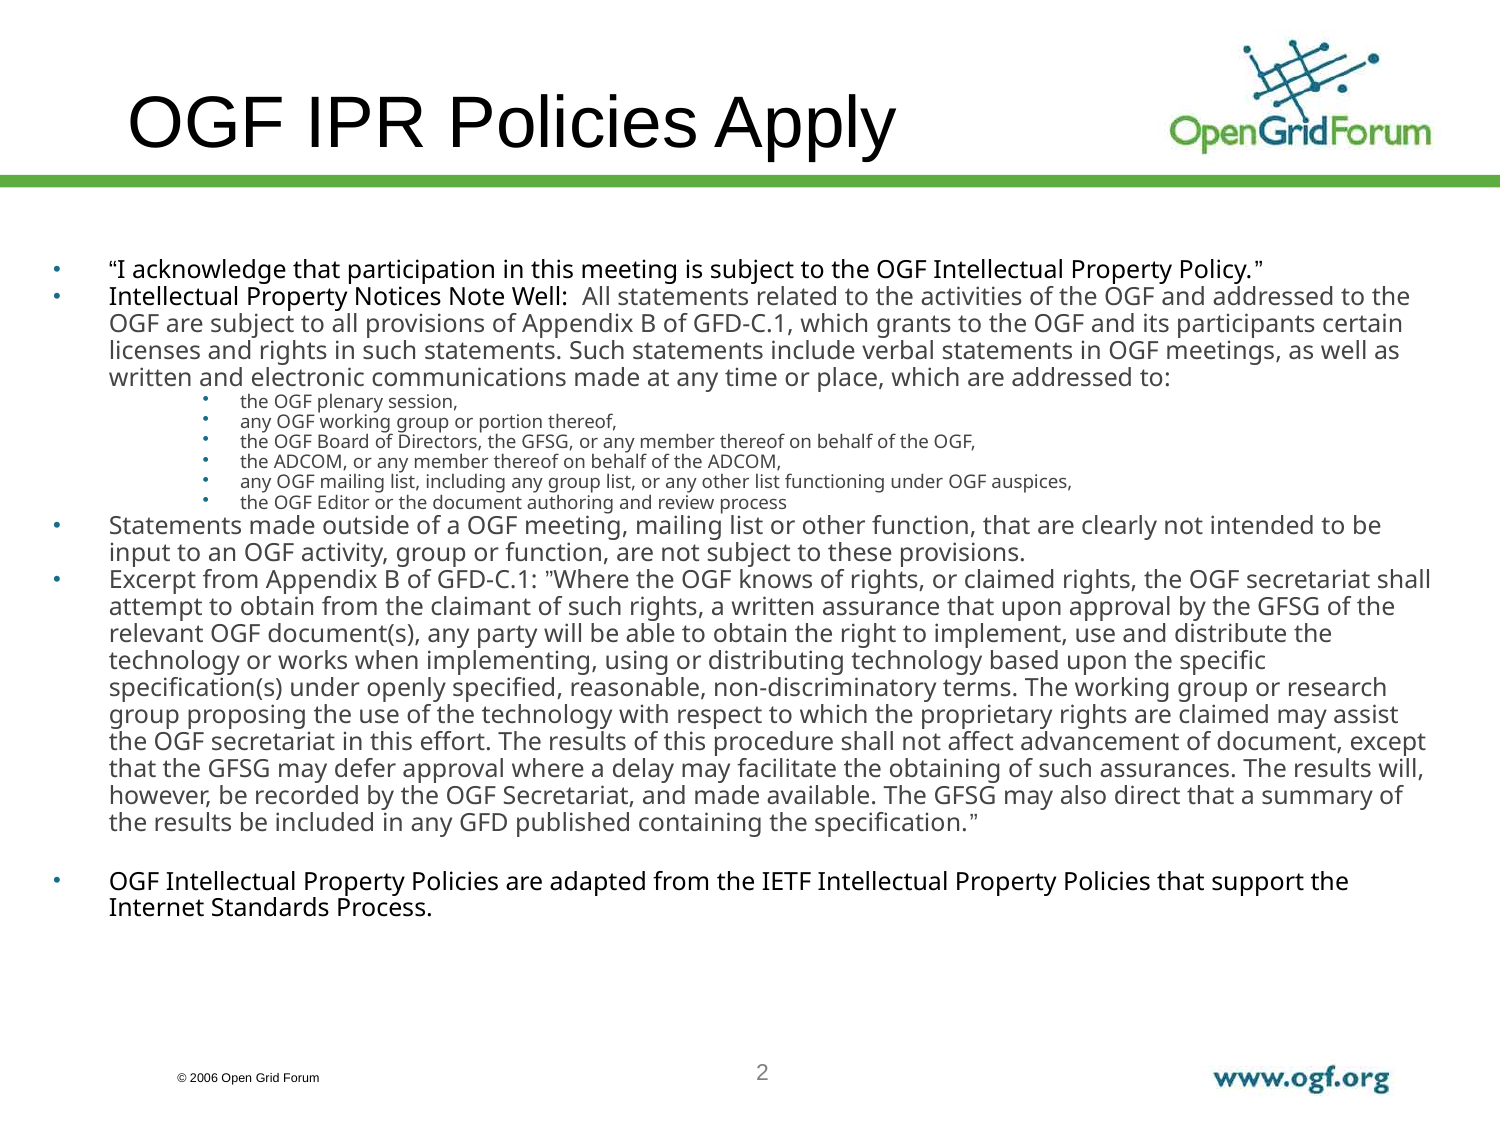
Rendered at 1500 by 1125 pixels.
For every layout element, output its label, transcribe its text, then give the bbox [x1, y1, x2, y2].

title OGF IPR Policies Apply [112, 24, 1388, 213]
picture [0, 188, 1500, 1125]
picture [0, 0, 1500, 174]
footer 2 [324, 1049, 1201, 1125]
list “I acknowledge that participation in this meeting is subject to the OGF Intellectual Property Policy.” Intellectual Property Notices Note Well: All statements related to the activities of the OGF and addressed to the OGF are subject to all provisions of Appendix B of GFD-C.1, which grants to the OGF and its participants certain licenses and rights in such statements. Such statements include verbal statements in OGF meetings, as well as written and electronic communications made at any time or place, which are addressed to: the OGF plenary session, any OGF working group or portion thereof, the OGF Board of Directors, the GFSG, or any member thereof on behalf of the OGF, the ADCOM, or any member thereof on behalf of the ADCOM, any OGF mailing list, including any group list, or any other list functioning under OGF auspices, the OGF Editor or the document authoring and review process Statements made outside of a OGF meeting, mailing list or other function, that are clearly not intended to be input to an OGF activity, group or function, are not subject to these provisions. Excerpt from Appendix B of GFD-C.1: ”Where the OGF knows of rights, or claimed rights, the OGF secretariat shall attempt to obtain from the claimant of such rights, a written assurance that upon approval by the GFSG of the relevant OGF document(s), any party will be able to obtain the right to implement, use and distribute the technology or works when implementing, using or distributing technology based upon the specific specification(s) under openly specified, reasonable, non-discriminatory terms. The working group or research group proposing the use of the technology with respect to which the proprietary rights are claimed may assist the OGF secretariat in this effort. The results of this procedure shall not affect advancement of document, except that the GFSG may defer approval where a delay may facilitate the obtaining of such assurances. The results will, however, be recorded by the OGF Secretariat, and made available. The GFSG may also direct that a summary of the results be included in any GFD published containing the specification.” OGF Intellectual Property Policies are adapted from the IETF Intellectual Property Policies that support the Internet Standards Process. [37, 249, 1450, 925]
